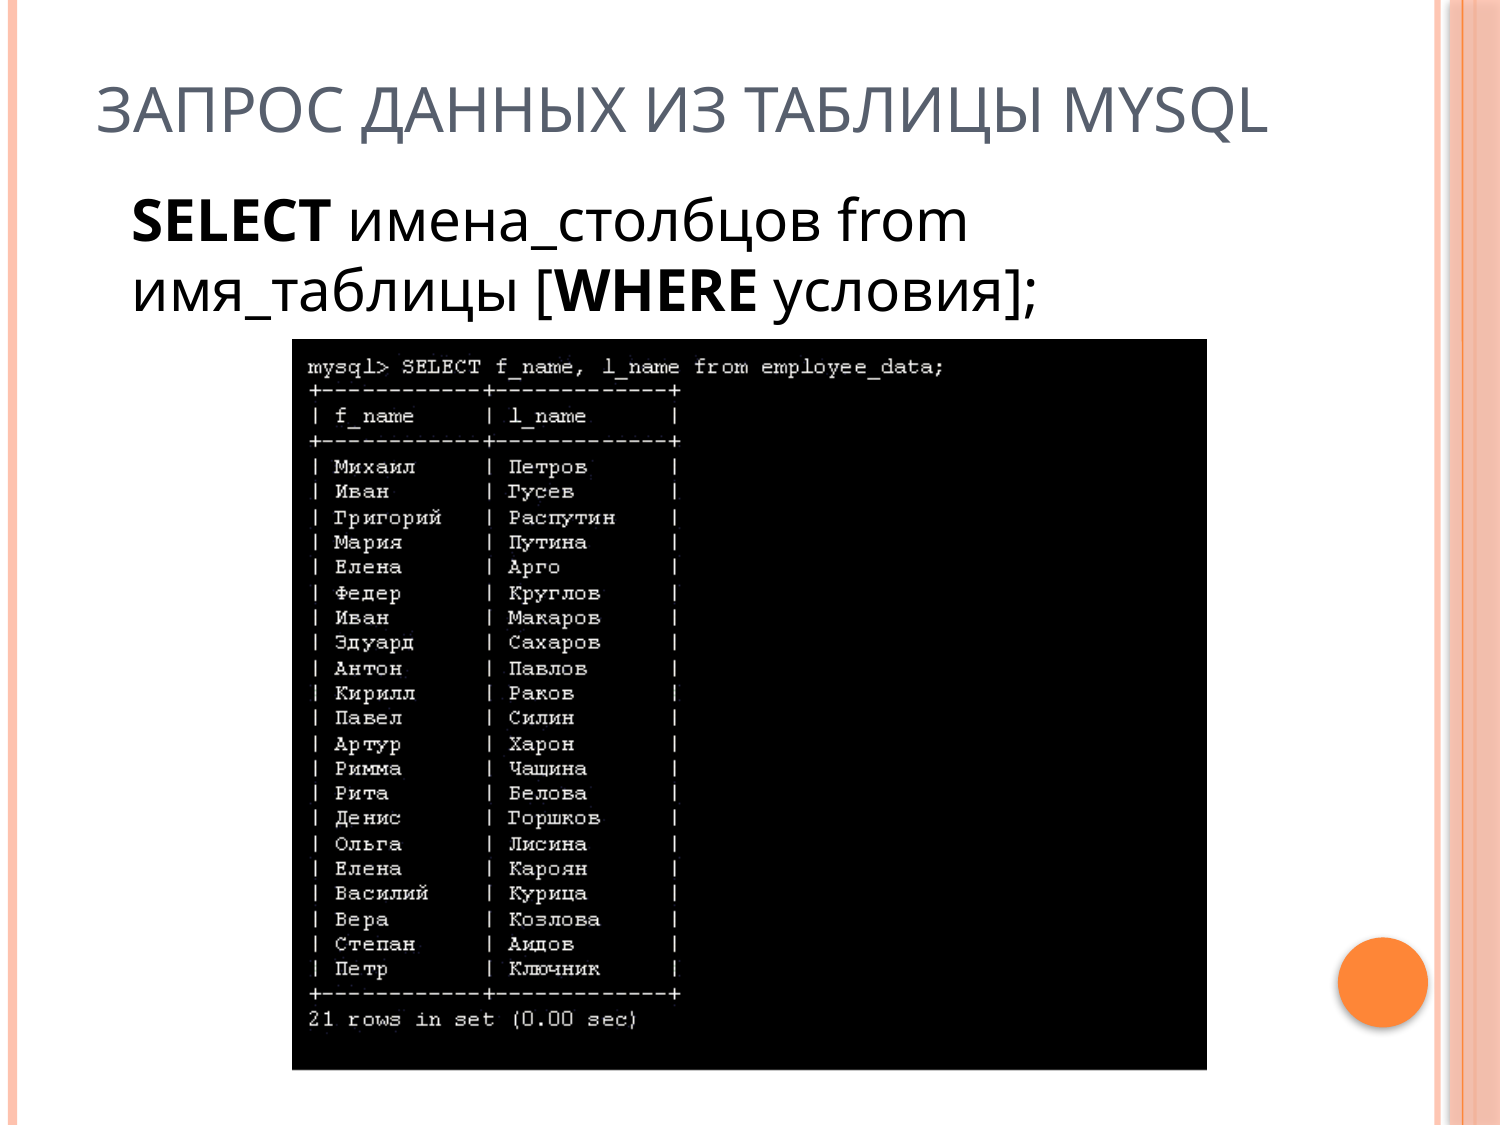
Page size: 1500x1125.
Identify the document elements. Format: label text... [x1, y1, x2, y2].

title Запрос данных из таблицы MySQL [82, 58, 1307, 153]
text_box SELECT имена_столбцов from имя_таблицы [WHERE условия]; [117, 175, 1372, 331]
picture [292, 339, 1208, 1073]
